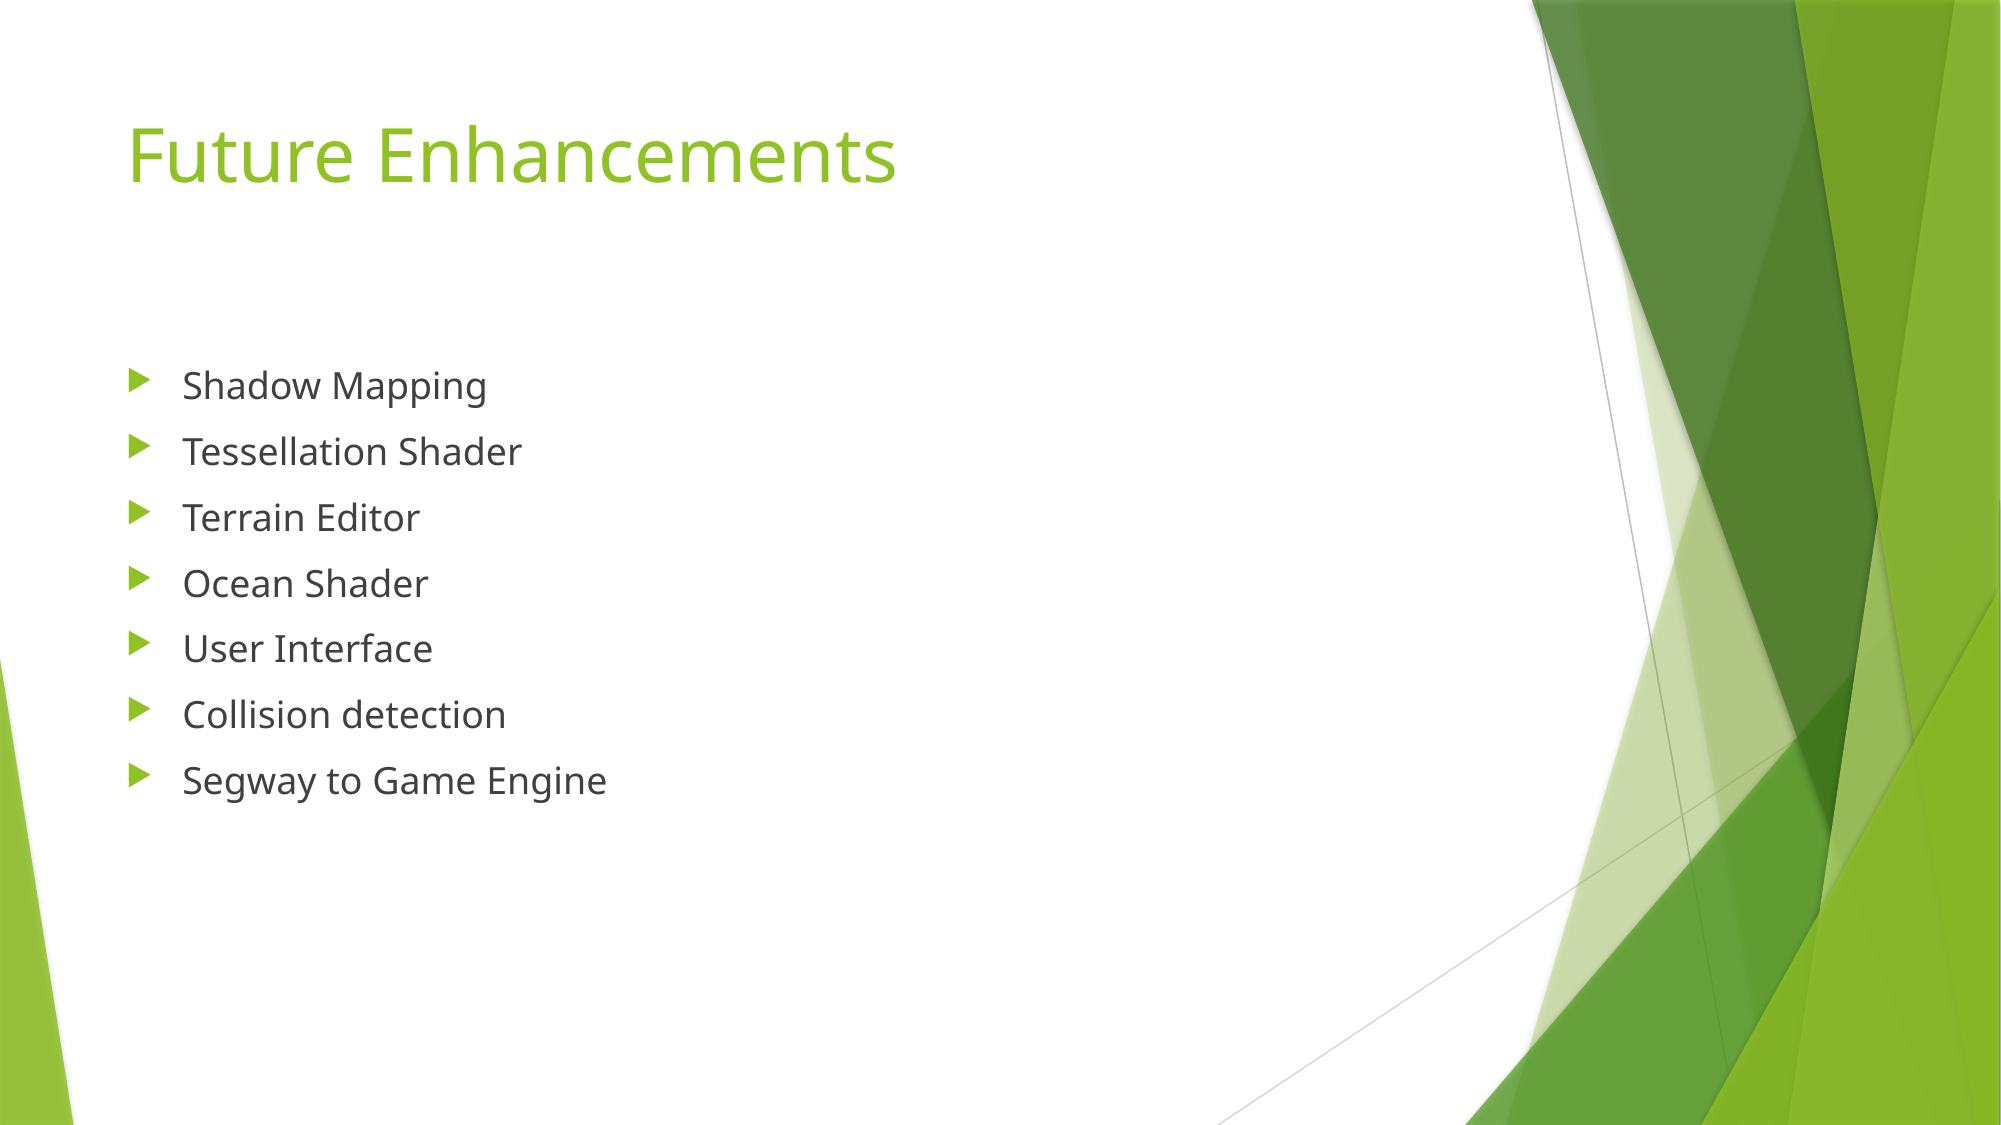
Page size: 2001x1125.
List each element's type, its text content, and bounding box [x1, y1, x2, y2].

title Future Enhancements [111, 99, 1522, 317]
list Shadow Mapping Tessellation Shader Terrain Editor Ocean Shader User Interface Collision detection Segway to Game Engine [111, 354, 1522, 992]
